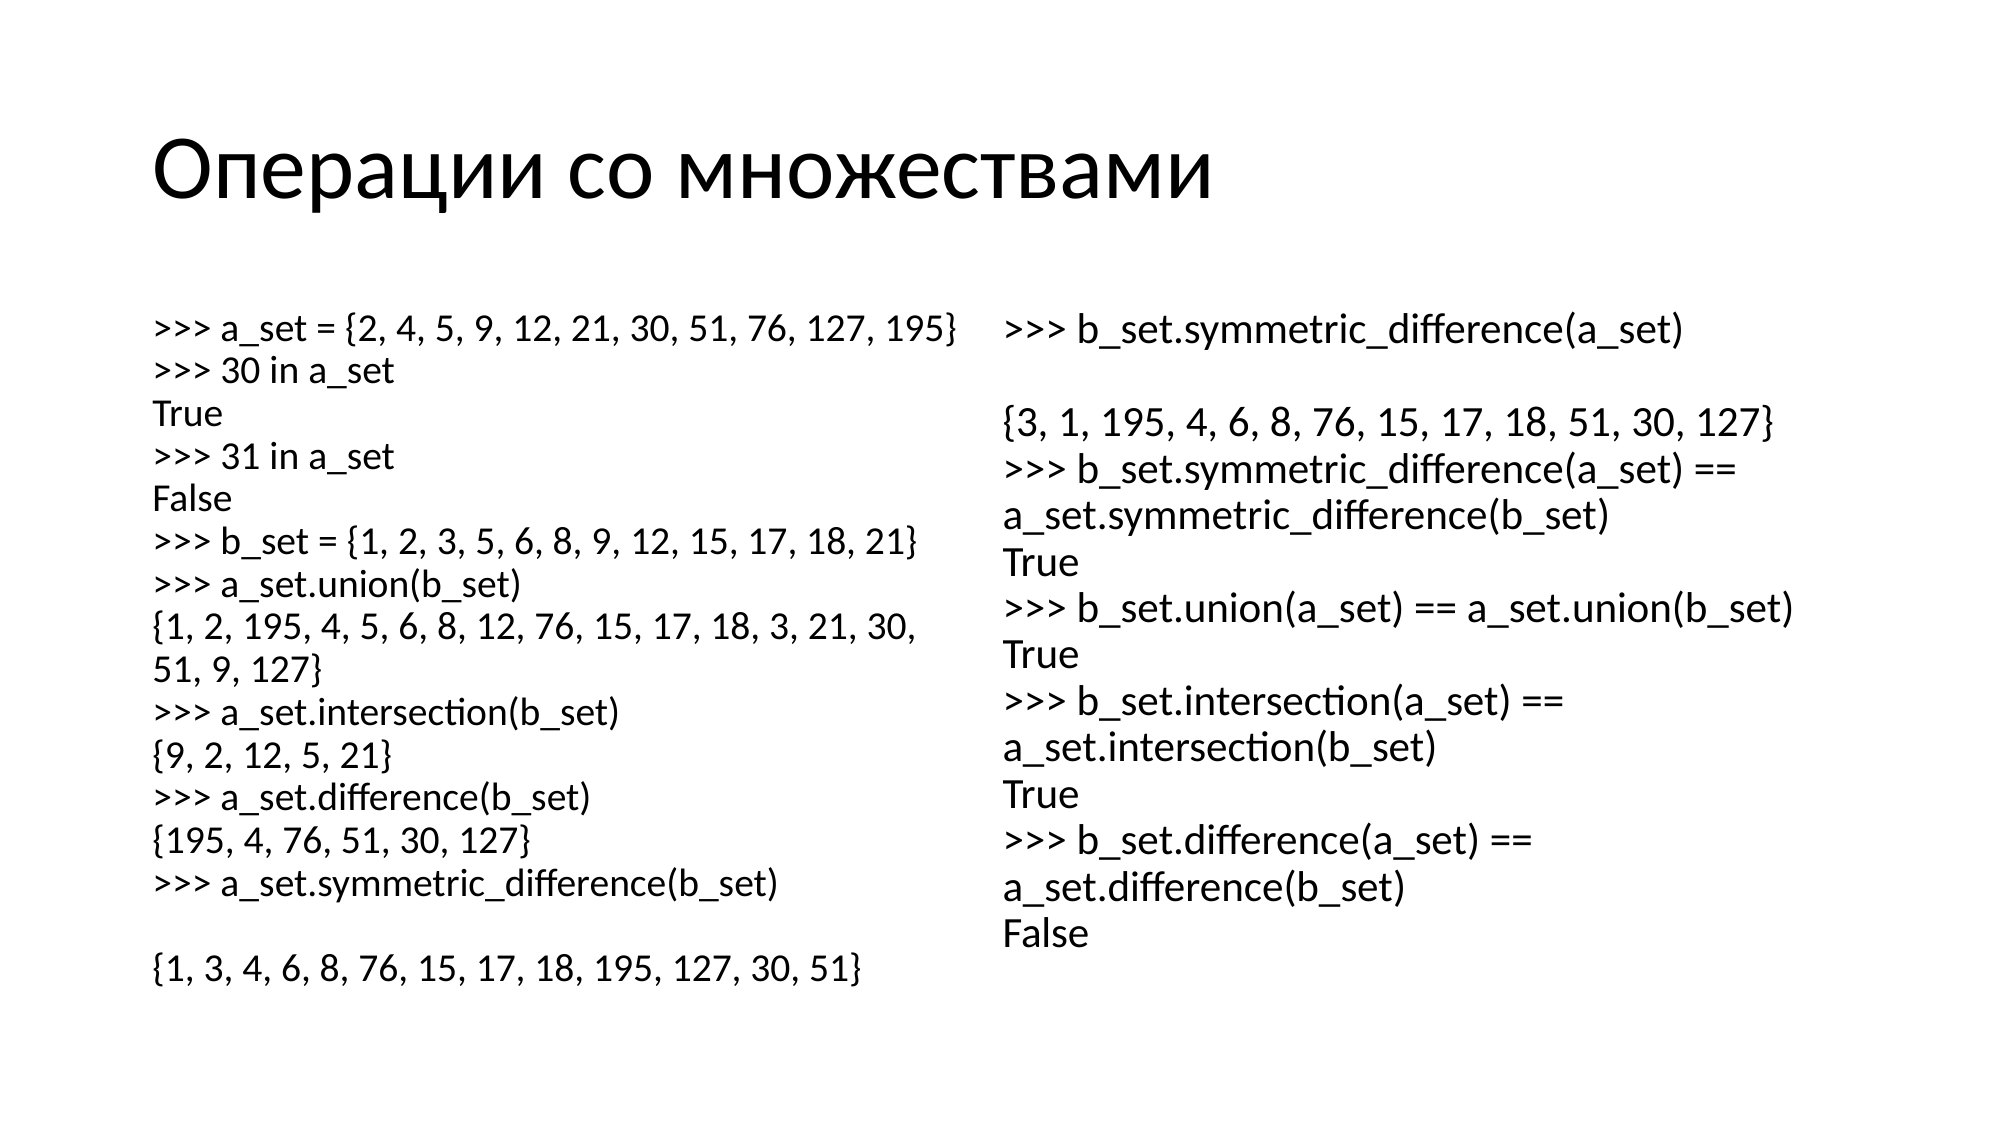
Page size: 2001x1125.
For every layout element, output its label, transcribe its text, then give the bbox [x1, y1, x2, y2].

list >>> b_set.symmetric_difference(a_set) {3, 1, 195, 4, 6, 8, 76, 15, 17, 18, 51, 30, 127} >>> b_set.symmetric_difference(a_set) == a_set.symmetric_difference(b_set) True >>> b_set.union(a_set) == a_set.union(b_set) True >>> b_set.intersection(a_set) == a_set.intersection(b_set) True >>> b_set.difference(a_set) == a_set.difference(b_set) False [987, 299, 1863, 1014]
list >>> a_set = {2, 4, 5, 9, 12, 21, 30, 51, 76, 127, 195} >>> 30 in a_set True >>> 31 in a_set False >>> b_set = {1, 2, 3, 5, 6, 8, 9, 12, 15, 17, 18, 21} >>> a_set.union(b_set) {1, 2, 195, 4, 5, 6, 8, 12, 76, 15, 17, 18, 3, 21, 30, 51, 9, 127} >>> a_set.intersection(b_set) {9, 2, 12, 5, 21} >>> a_set.difference(b_set) {195, 4, 76, 51, 30, 127} >>> a_set.symmetric_difference(b_set) {1, 3, 4, 6, 8, 76, 15, 17, 18, 195, 127, 30, 51} [137, 299, 987, 1014]
title Операции со множествами [137, 59, 1863, 278]
